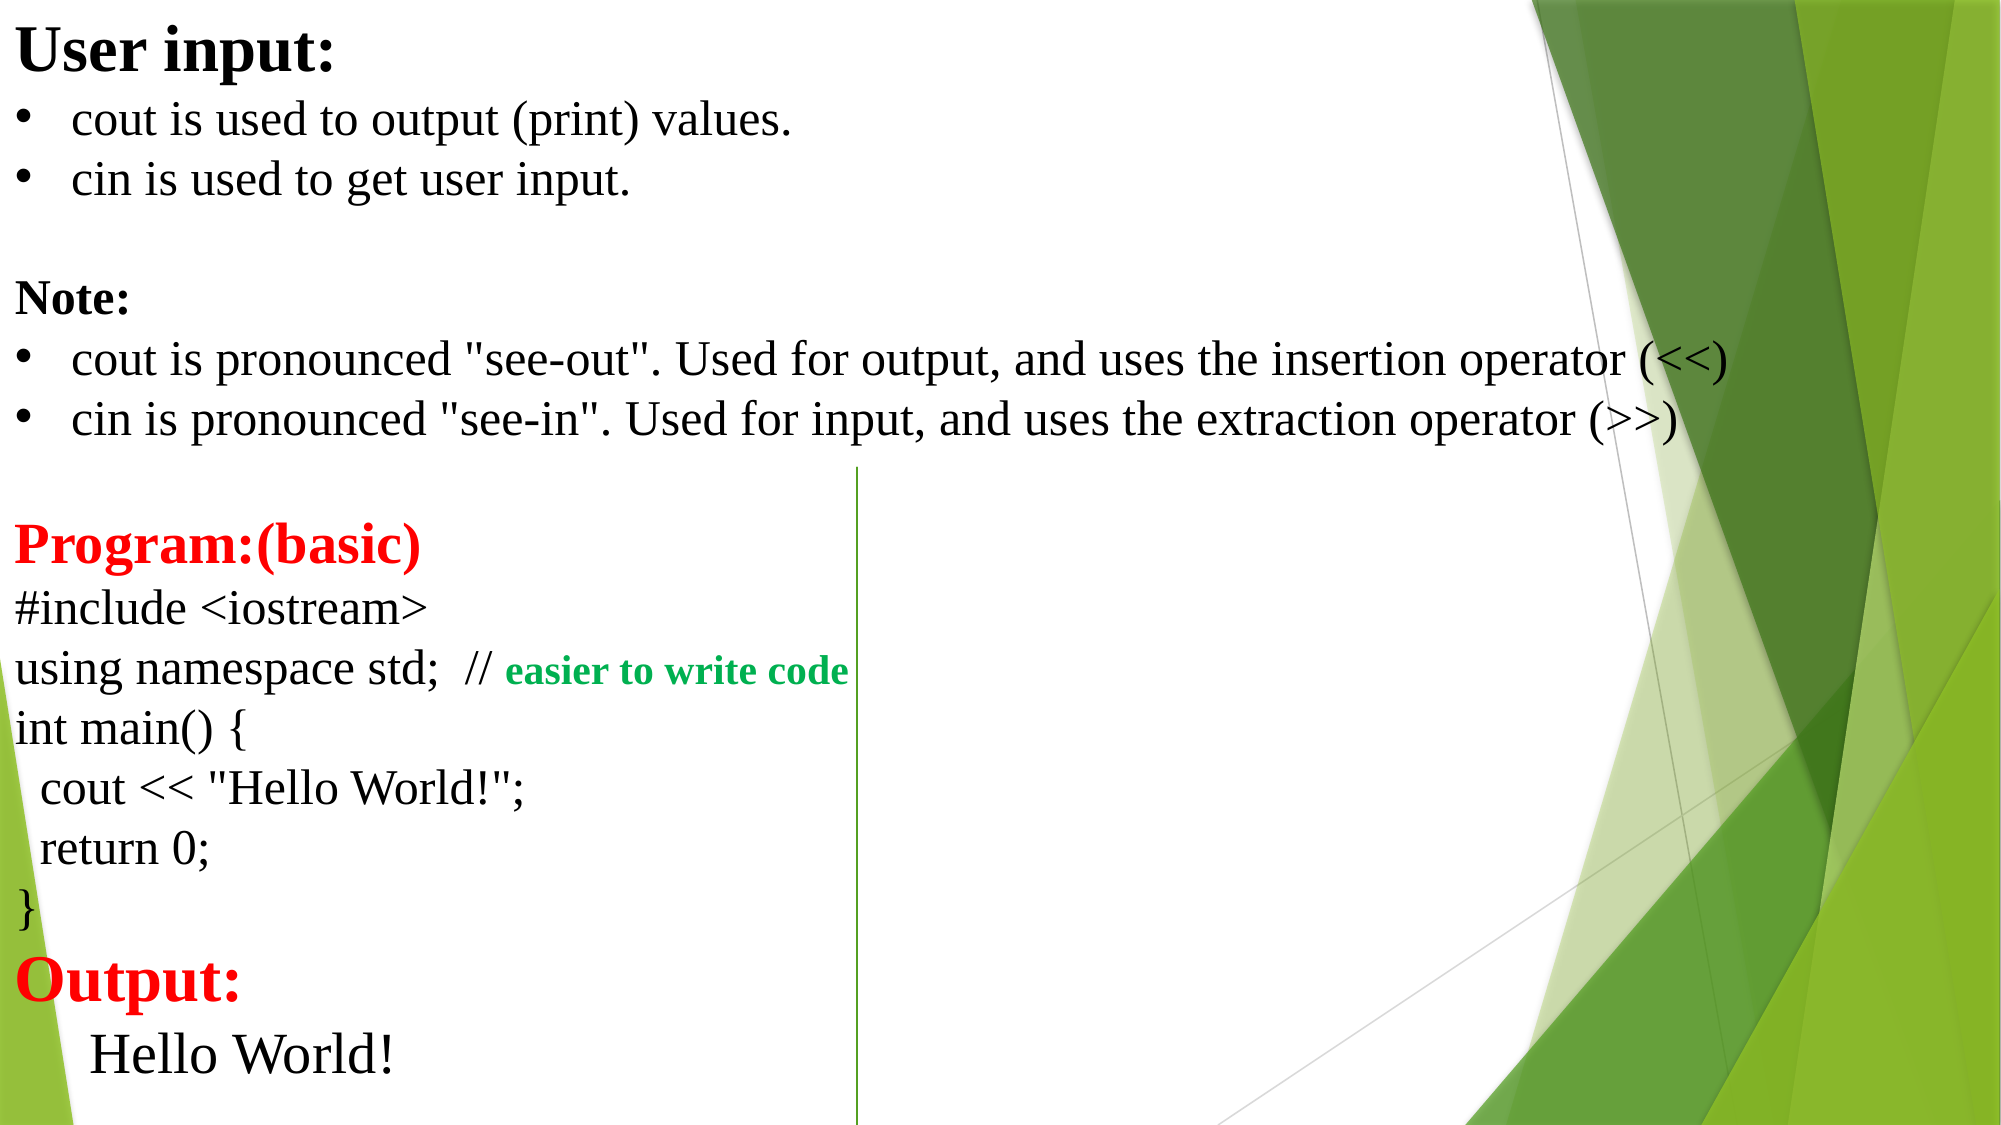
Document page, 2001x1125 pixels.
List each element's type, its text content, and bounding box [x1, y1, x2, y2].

text_box User input: cout is used to output (print) values. cin is used to get user input. Note: cout is pronounced "see-out". Used for output, and uses the insertion operator (<<) cin is pronounced "see-in". Used for input, and uses the extraction operator (>>) Program:(basic) #include <iostream> using namespace std; // easier to write code int main() { cout << "Hello World!"; return 0; } Output: Hello World! [0, 0, 2000, 1125]
